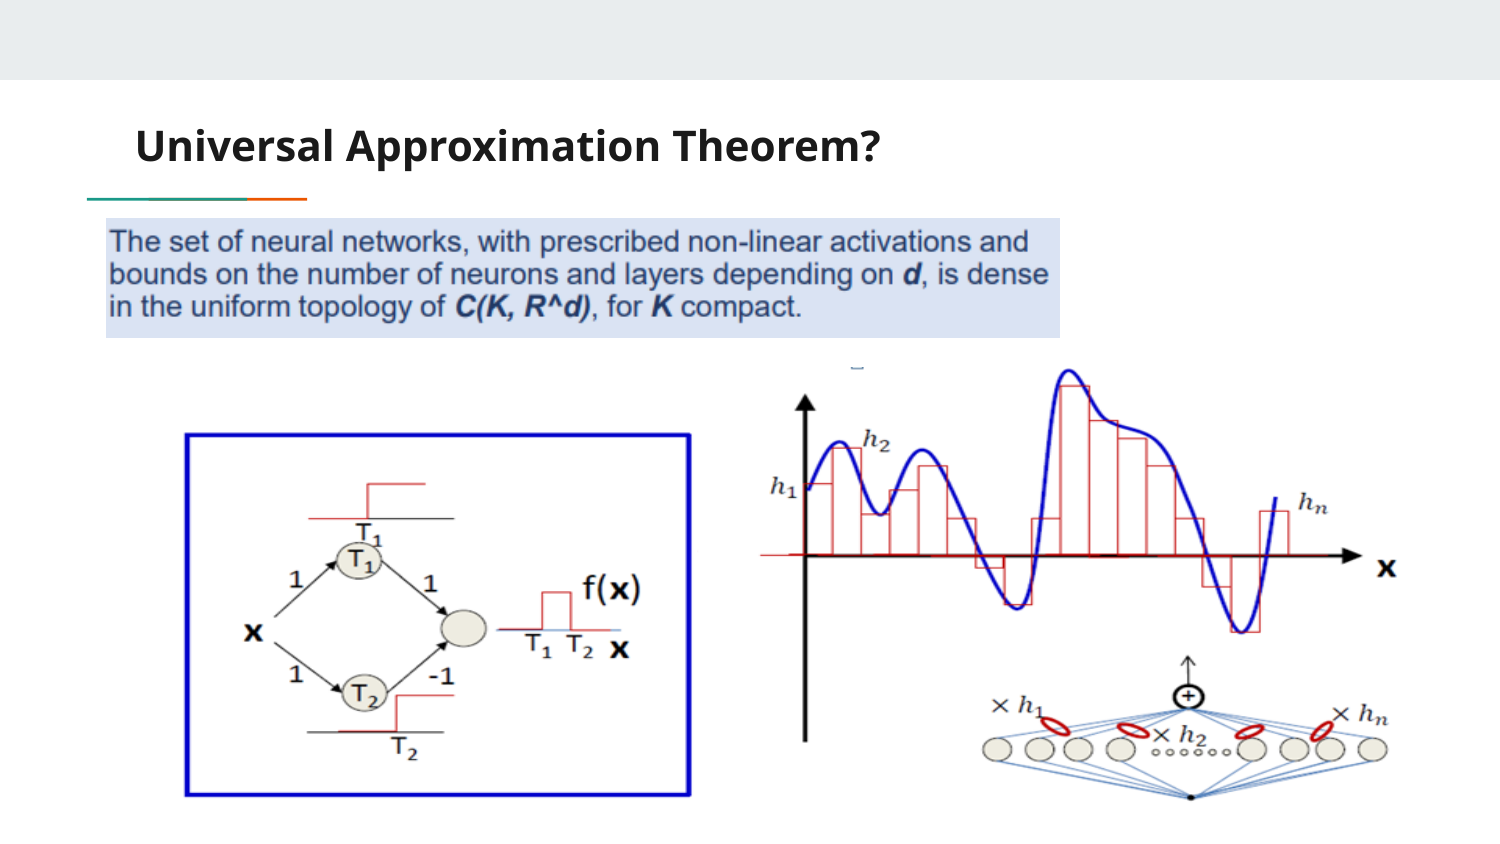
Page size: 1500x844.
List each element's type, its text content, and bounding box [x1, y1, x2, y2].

picture [157, 363, 699, 812]
picture [106, 218, 1061, 338]
picture [757, 366, 1427, 816]
title Universal Approximation Theorem? [119, 100, 1381, 189]
